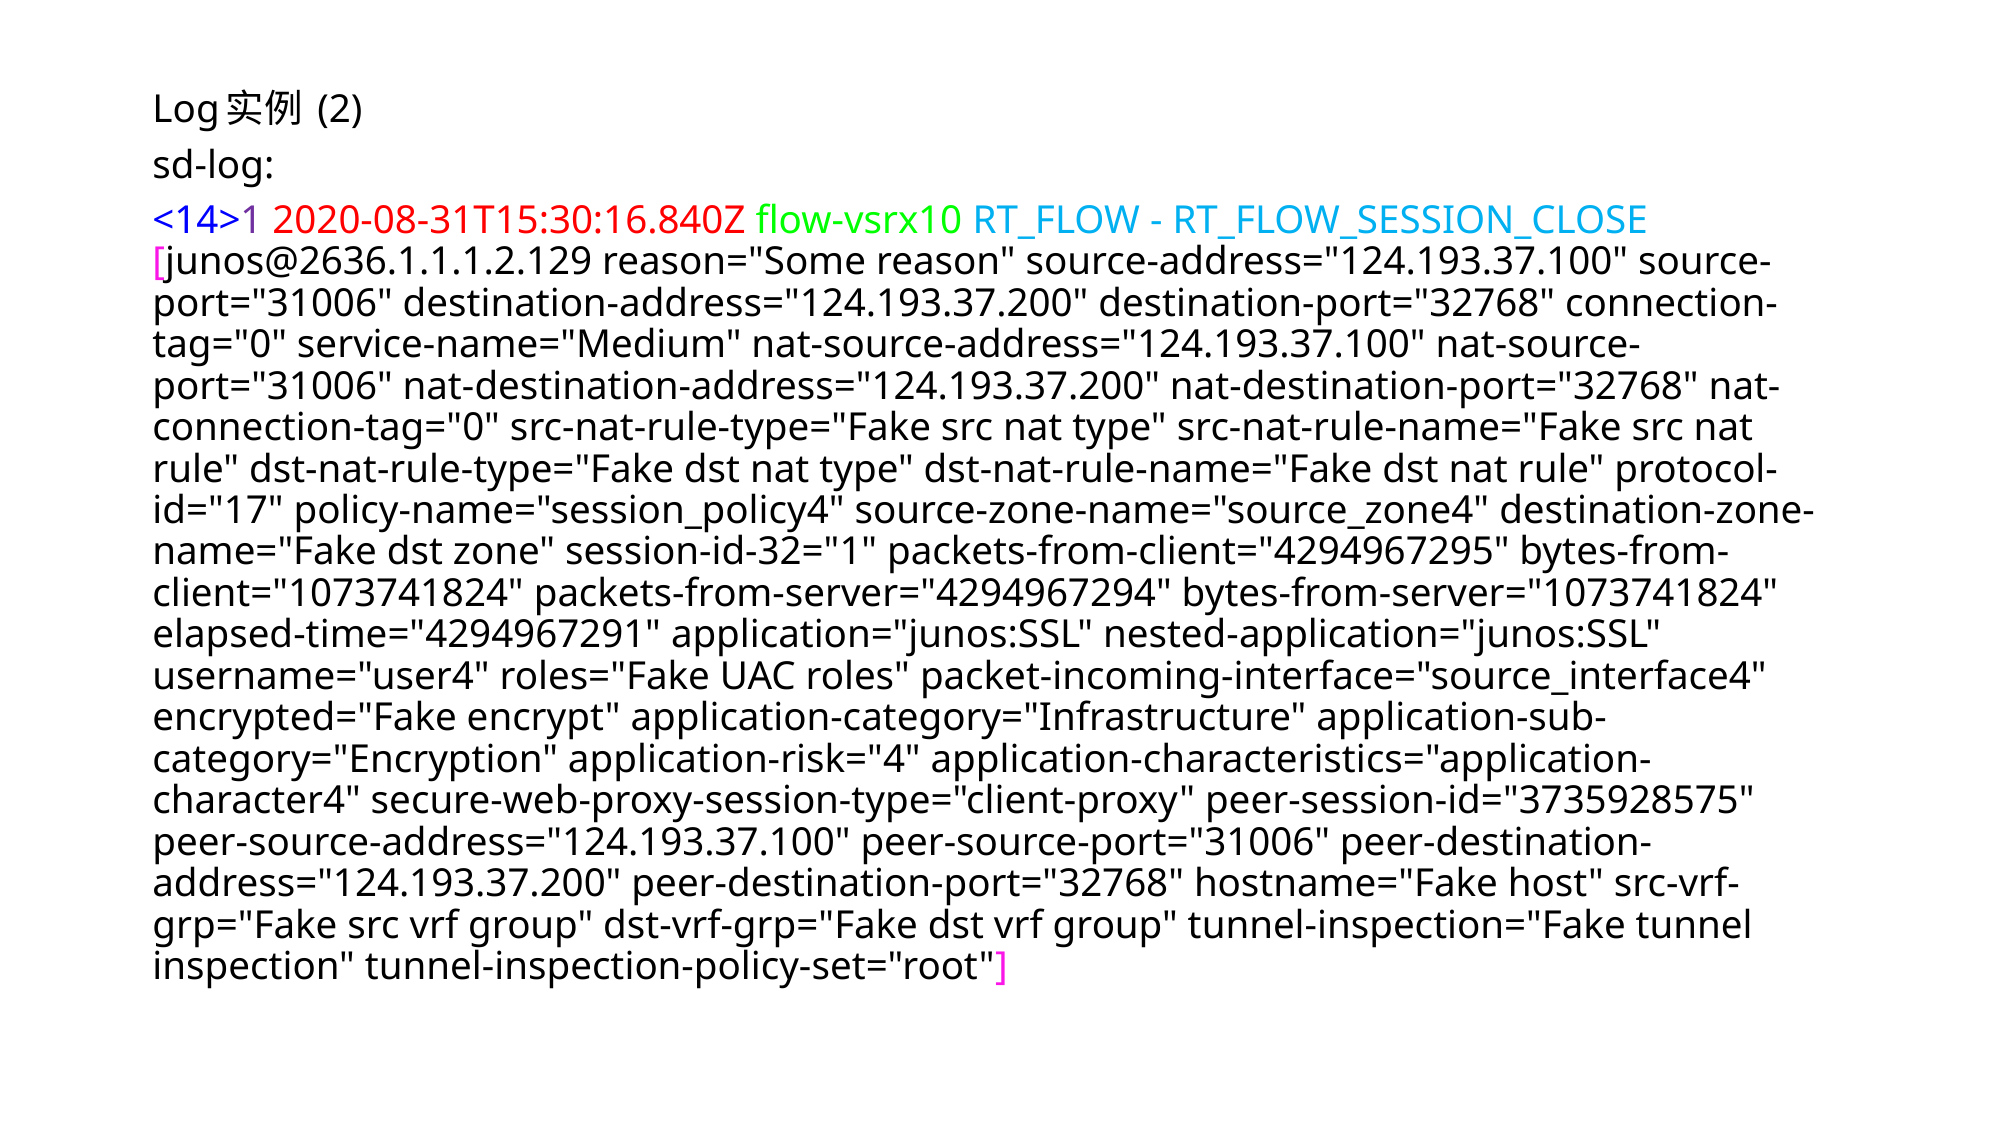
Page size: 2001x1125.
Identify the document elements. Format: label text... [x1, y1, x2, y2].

list Log实例 (2) sd-log: <14>1 2020-08-31T15:30:16.840Z flow-vsrx10 RT_FLOW - RT_FLOW_SESSION_CLOSE [junos@2636.1.1.1.2.129 reason="Some reason" source-address="124.193.37.100" source-port="31006" destination-address="124.193.37.200" destination-port="32768" connection-tag="0" service-name="Medium" nat-source-address="124.193.37.100" nat-source-port="31006" nat-destination-address="124.193.37.200" nat-destination-port="32768" nat-connection-tag="0" src-nat-rule-type="Fake src nat type" src-nat-rule-name="Fake src nat rule" dst-nat-rule-type="Fake dst nat type" dst-nat-rule-name="Fake dst nat rule" protocol-id="17" policy-name="session_policy4" source-zone-name="source_zone4" destination-zone-name="Fake dst zone" session-id-32="1" packets-from-client="4294967295" bytes-from-client="1073741824" packets-from-server="4294967294" bytes-from-server="1073741824" elapsed-time="4294967291" application="junos:SSL" nested-application="junos:SSL" username="user4" roles="Fake UAC roles" packet-incoming-interface="source_interface4" encrypted="Fake encrypt" application-category="Infrastructure" application-sub-category="Encryption" application-risk="4" application-characteristics="application-character4" secure-web-proxy-session-type="client-proxy" peer-session-id="3735928575" peer-source-address="124.193.37.100" peer-source-port="31006" peer-destination-address="124.193.37.200" peer-destination-port="32768" hostname="Fake host" src-vrf-grp="Fake src vrf group" dst-vrf-grp="Fake dst vrf group" tunnel-inspection="Fake tunnel inspection" tunnel-inspection-policy-set="root"] [137, 82, 1863, 1014]
